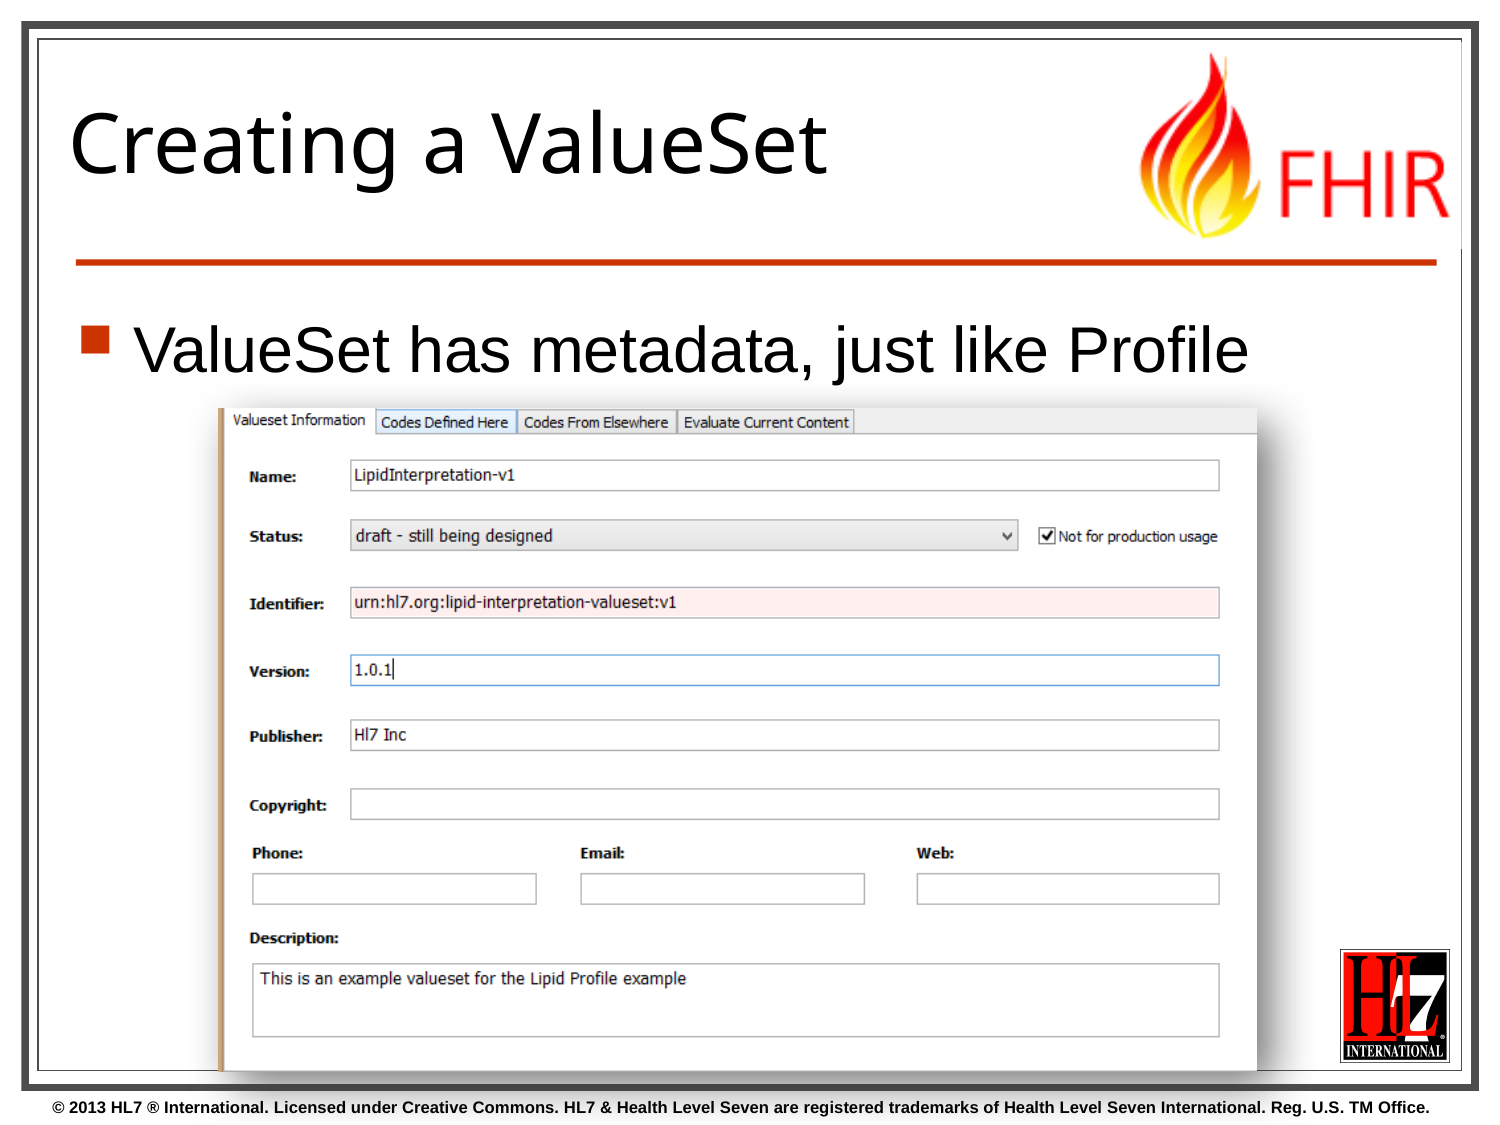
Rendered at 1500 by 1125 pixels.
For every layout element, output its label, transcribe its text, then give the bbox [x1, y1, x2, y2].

list ValueSet has metadata, just like Profile [62, 299, 1438, 1035]
picture [1340, 949, 1450, 1063]
picture [218, 408, 1257, 1072]
title Creating a ValueSet [53, 54, 1128, 244]
picture [1128, 42, 1462, 249]
